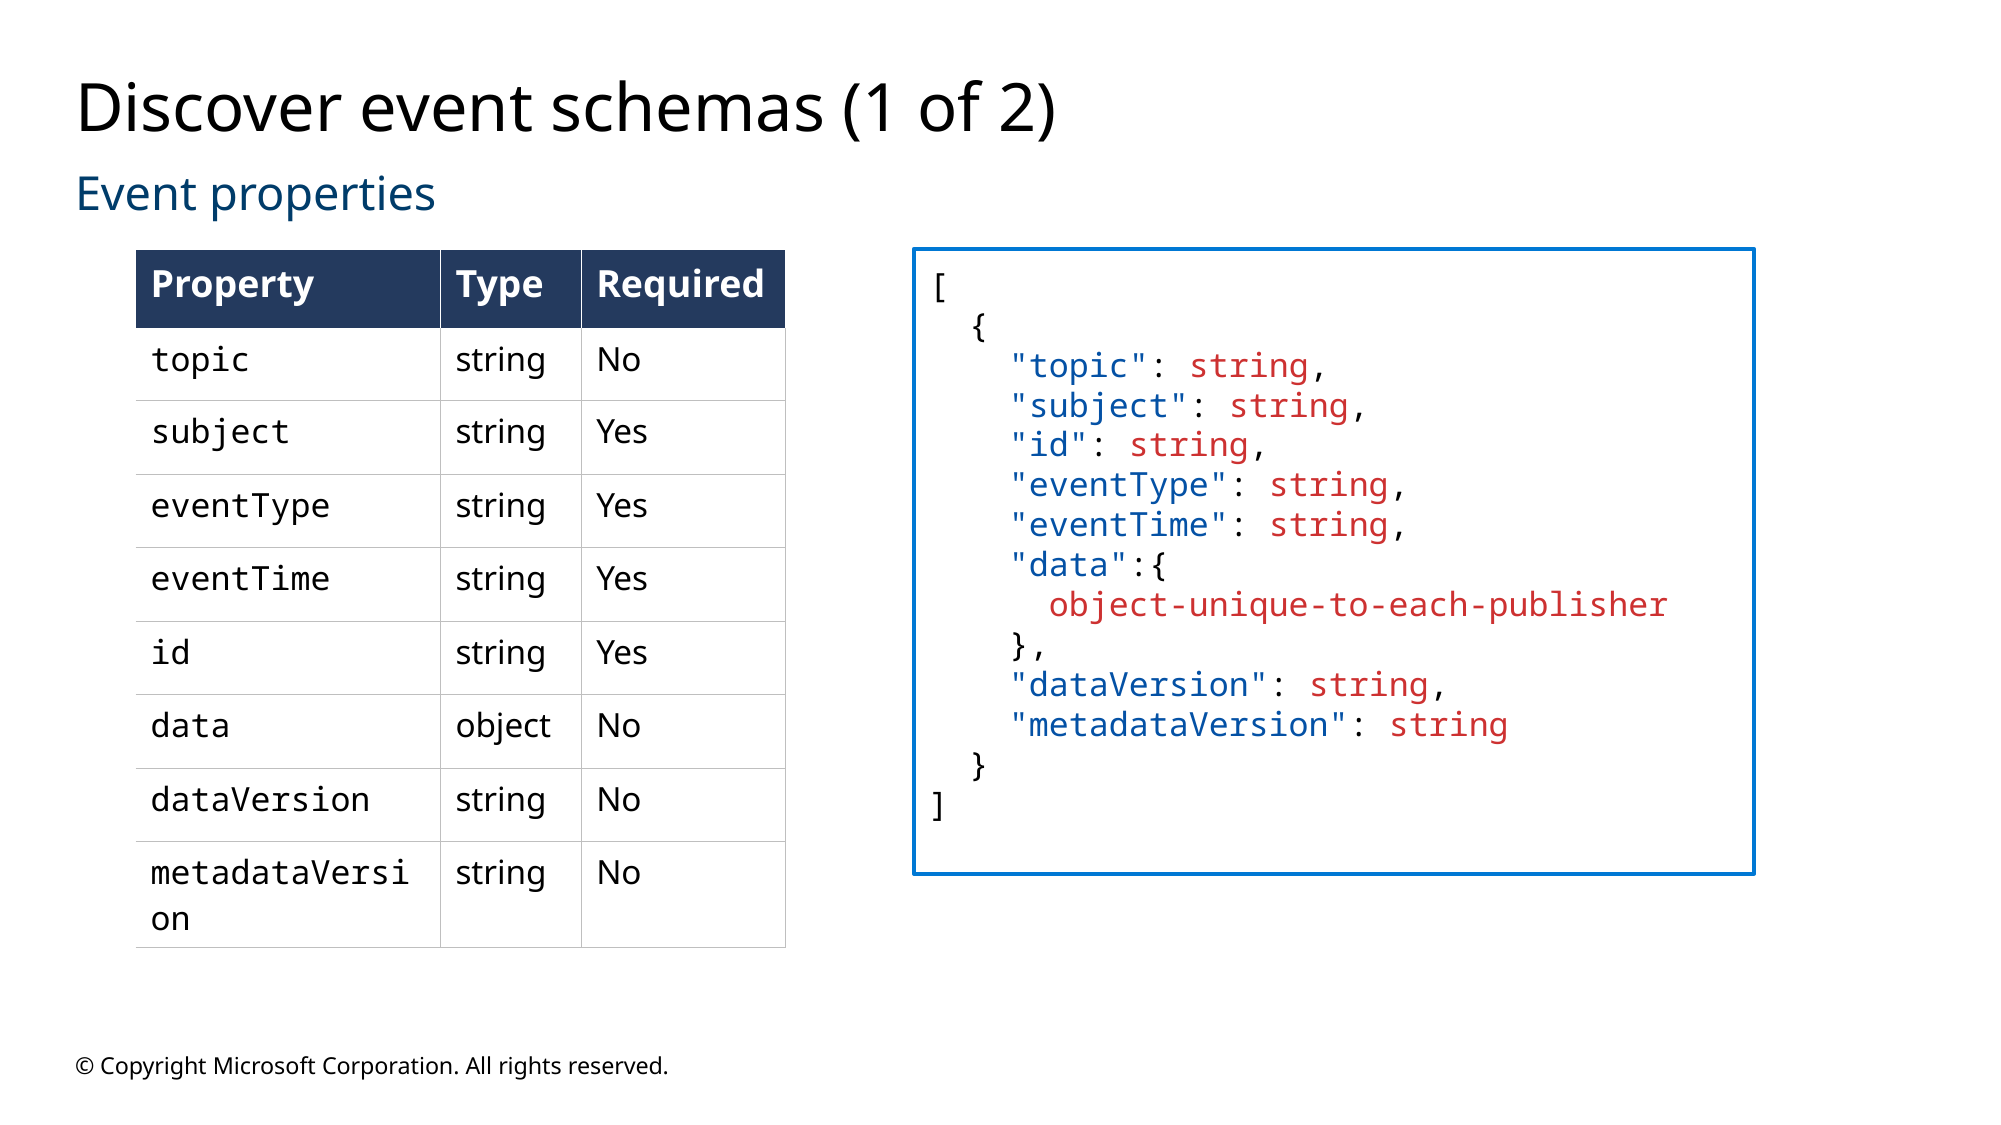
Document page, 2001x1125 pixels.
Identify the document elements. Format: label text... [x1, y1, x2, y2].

table_cell object [441, 695, 581, 768]
table_cell metadataVersion [136, 842, 440, 947]
table_cell string [441, 475, 581, 547]
table_cell eventTime [136, 548, 440, 621]
table_cell Yes [582, 622, 785, 694]
table_cell data [136, 695, 440, 768]
table_cell dataVersion [136, 769, 440, 841]
table_cell string [441, 548, 581, 621]
table_header Type [441, 250, 581, 328]
table_cell string [441, 842, 581, 947]
table_cell topic [136, 328, 440, 400]
table_cell subject [136, 401, 440, 474]
table_cell Yes [582, 548, 785, 621]
list Event properties [75, 163, 1916, 234]
table_cell Yes [582, 475, 785, 547]
table_cell string [441, 401, 581, 474]
table_cell id [136, 622, 440, 694]
table_cell Yes [582, 401, 785, 474]
table_header Property [136, 250, 440, 328]
table_cell string [441, 769, 581, 841]
table_header Required [582, 250, 785, 328]
text_box [ { "topic": string, "subject": string, "id": string, "eventType": string, "eventTime": string, "data":{ object-unique-to-each-publisher }, "dataVersion": string, "metadataVersion": string } ] [913, 248, 1754, 874]
table_cell No [582, 769, 785, 841]
title Discover event schemas (1 of 2) [75, 67, 1916, 153]
table_cell string [441, 328, 581, 400]
table_cell No [582, 695, 785, 768]
table_cell string [441, 622, 581, 694]
table_cell eventType [136, 475, 440, 547]
table_cell No [582, 842, 785, 947]
table_cell No [582, 328, 785, 400]
